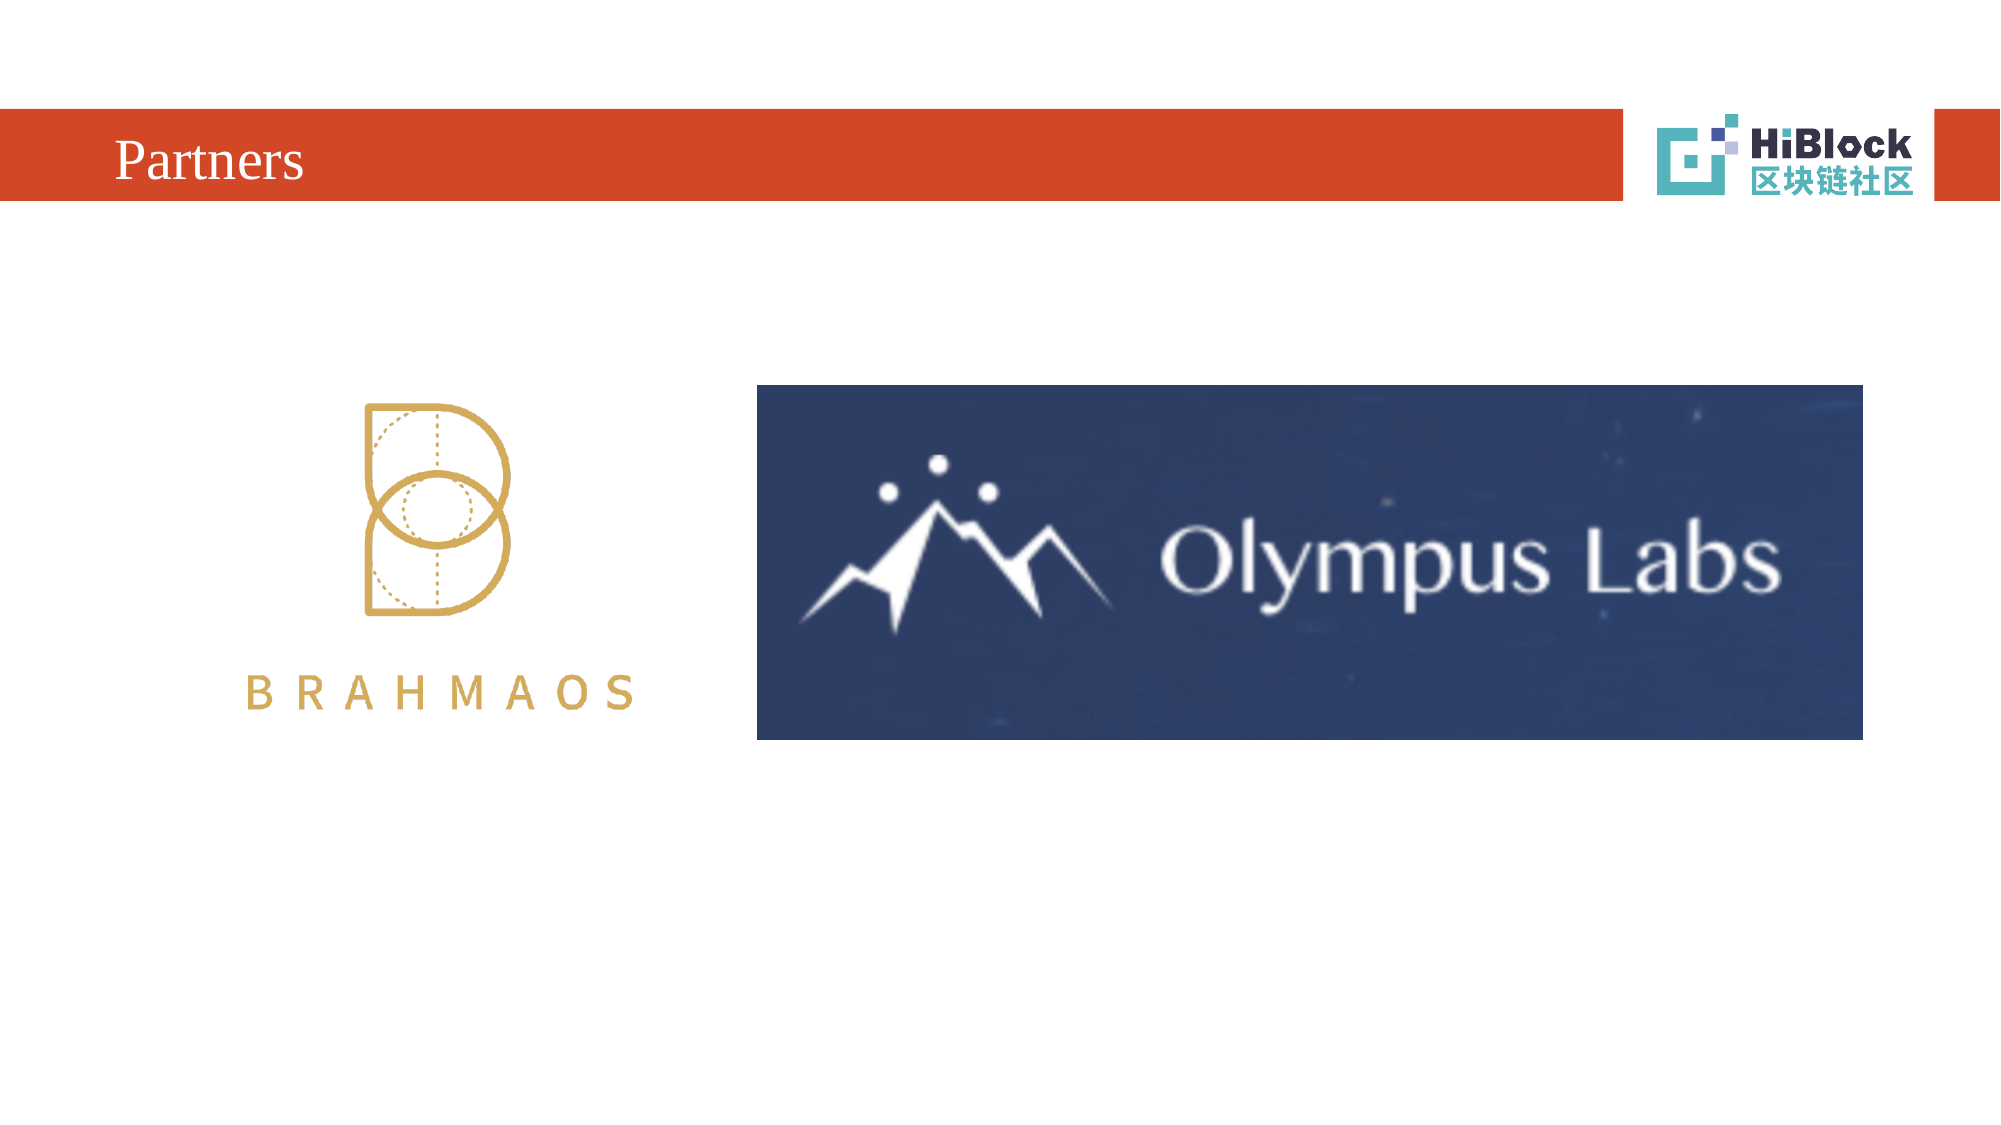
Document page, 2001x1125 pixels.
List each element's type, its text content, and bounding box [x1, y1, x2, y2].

picture [211, 385, 667, 740]
picture [757, 385, 1863, 740]
picture [1863, 114, 1913, 196]
title Partners [99, 106, 1863, 199]
